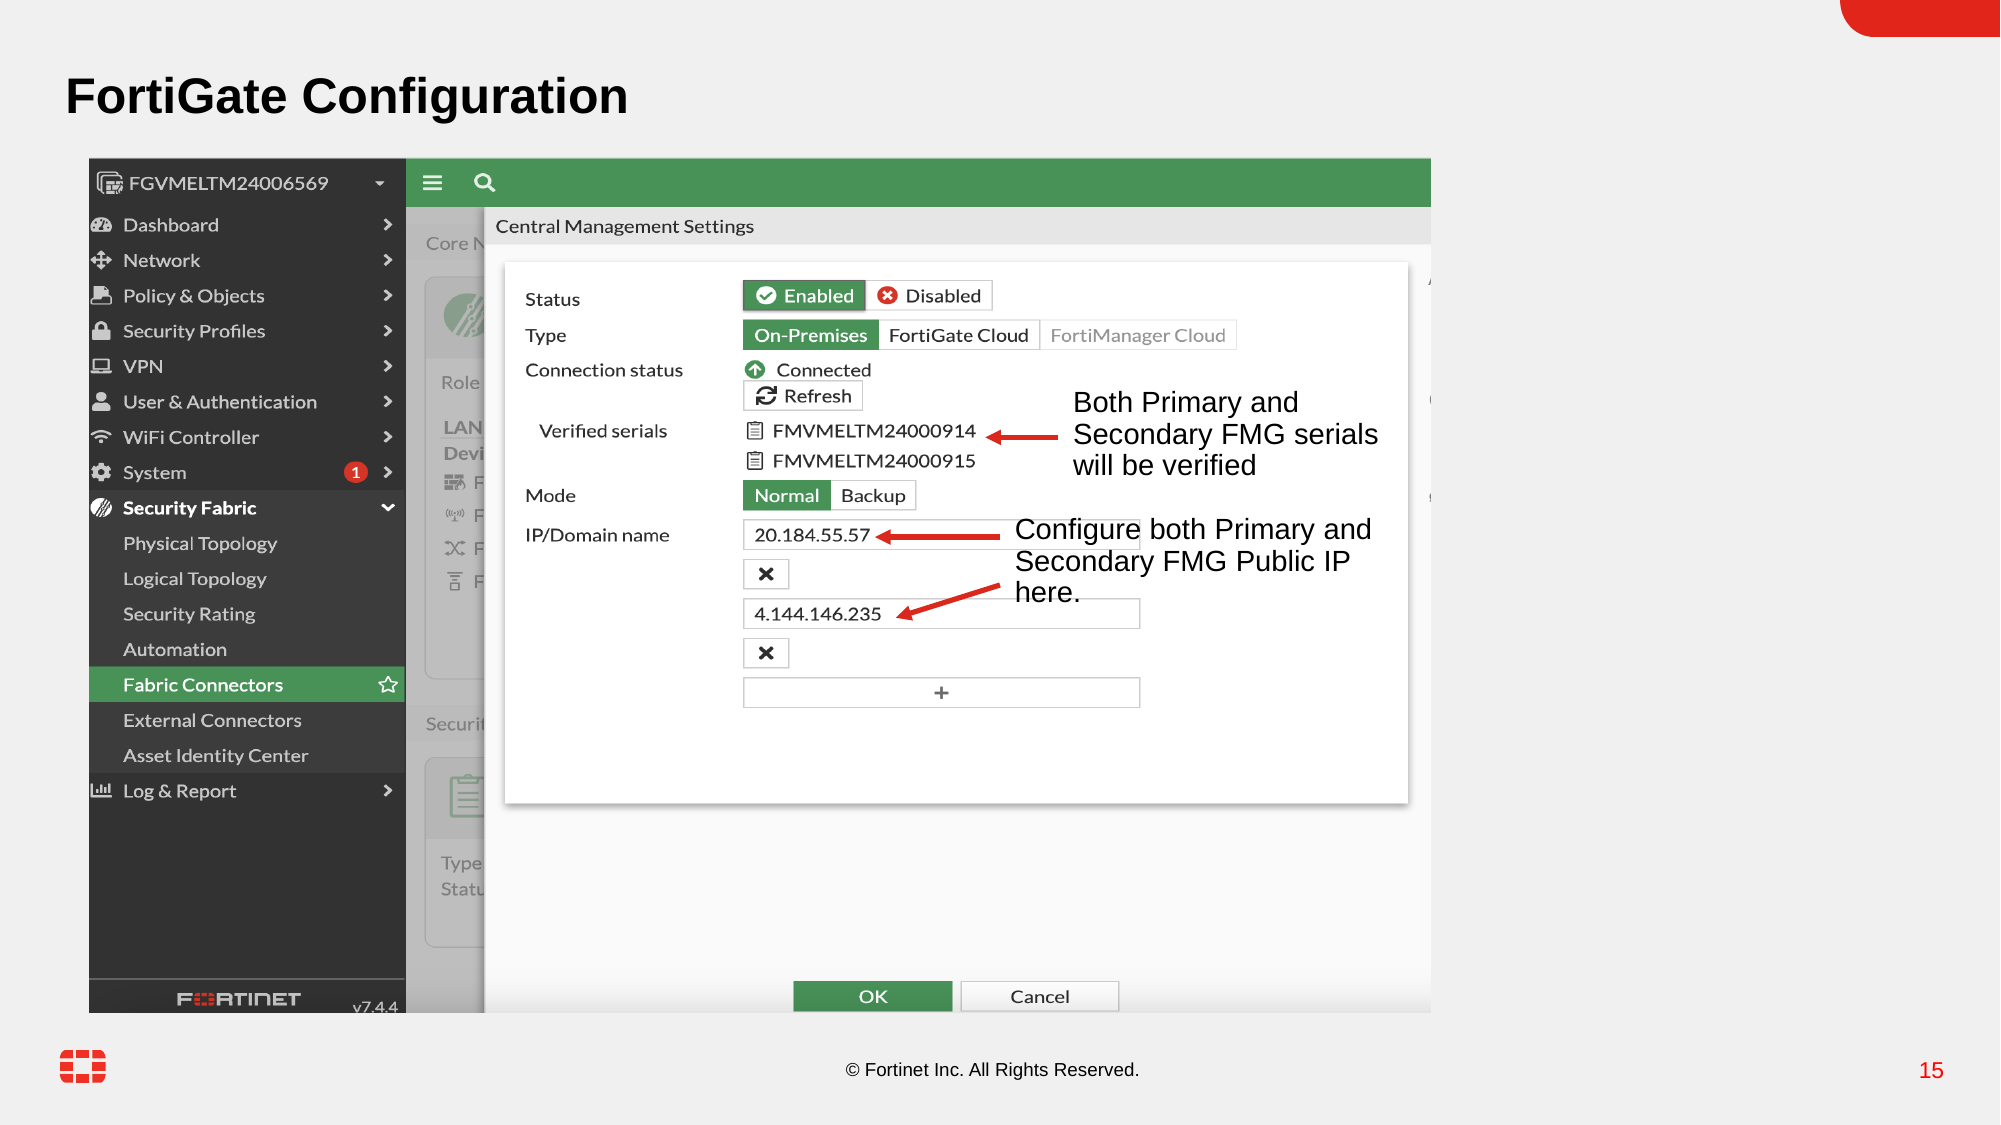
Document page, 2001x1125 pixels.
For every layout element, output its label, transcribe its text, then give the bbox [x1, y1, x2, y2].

picture [89, 157, 1431, 1013]
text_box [895, 584, 1000, 618]
title FortiGate Configuration [50, 53, 1776, 142]
